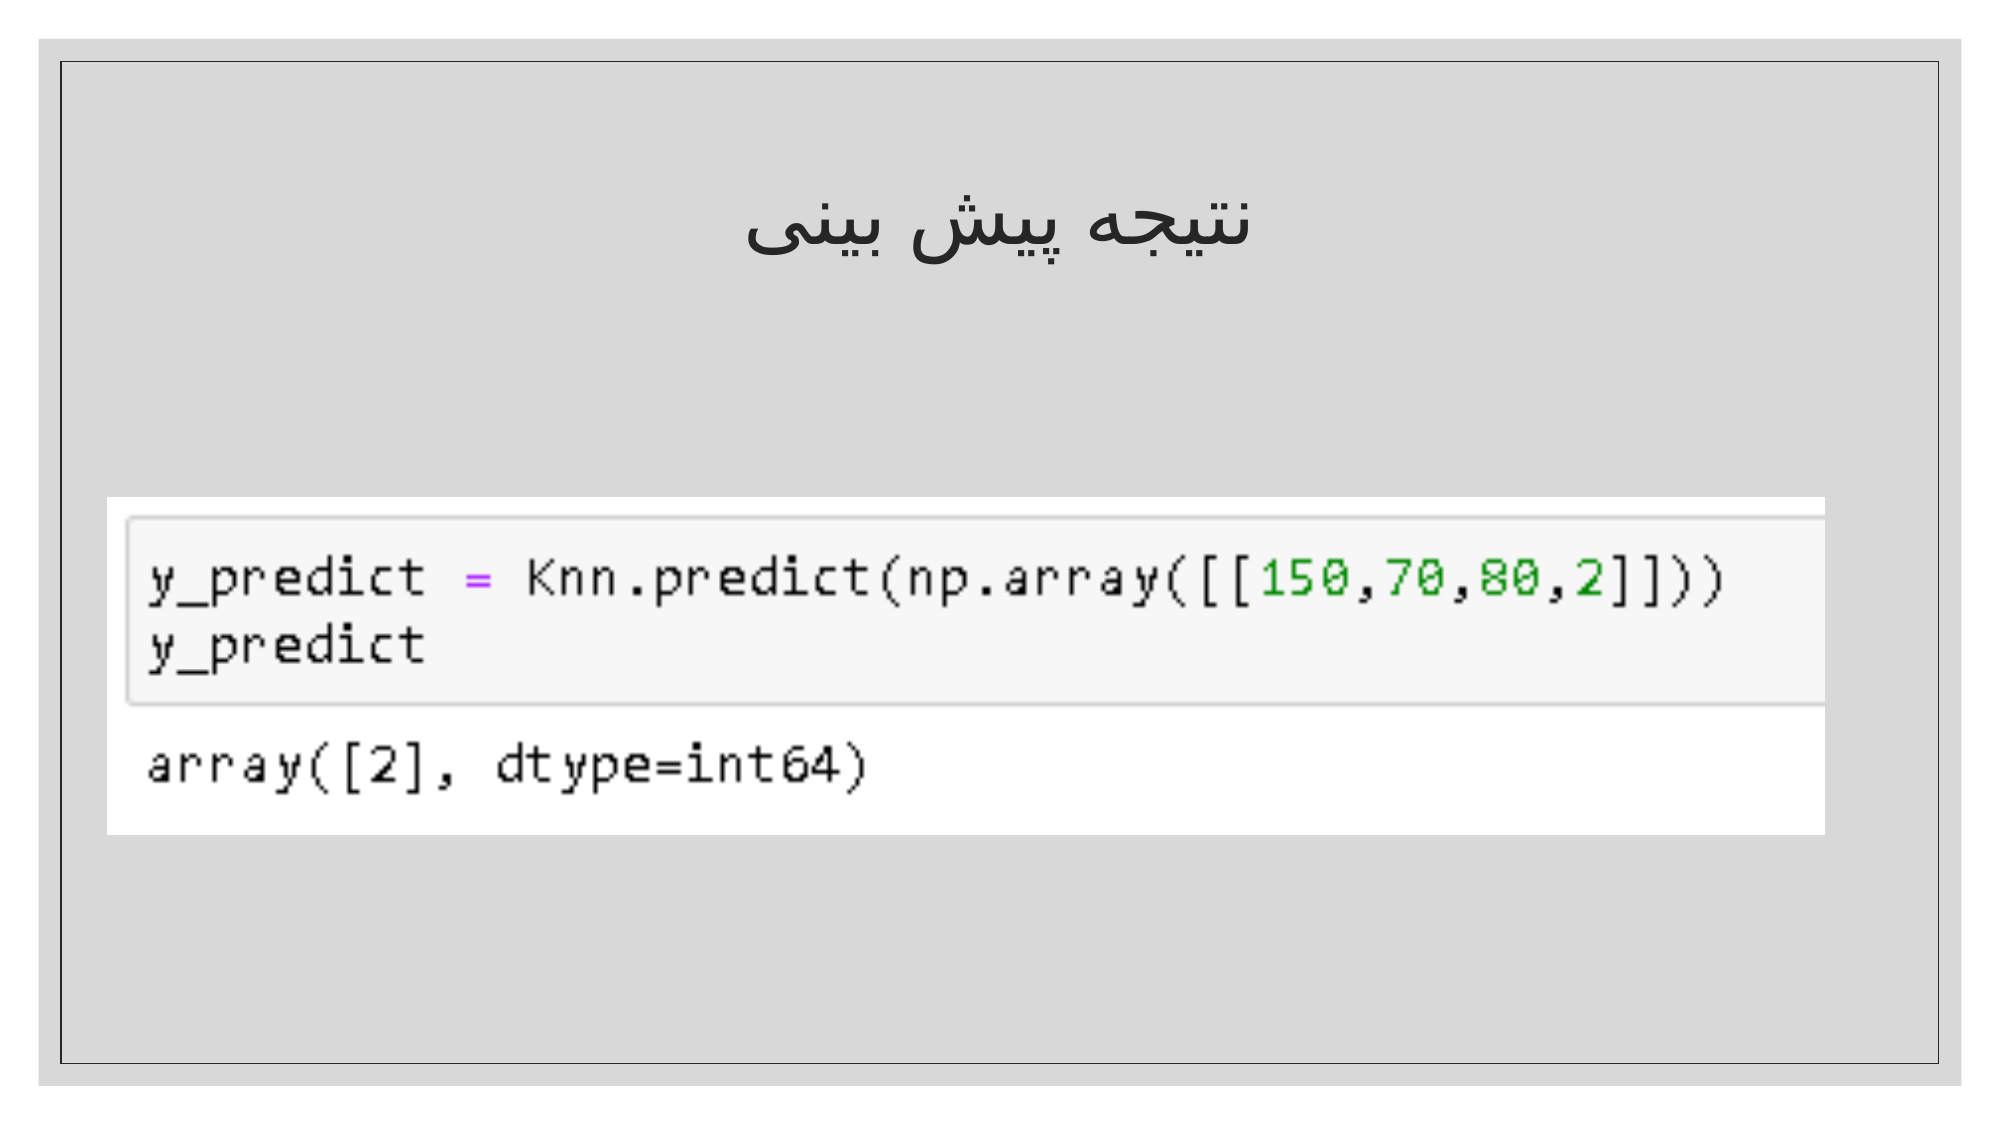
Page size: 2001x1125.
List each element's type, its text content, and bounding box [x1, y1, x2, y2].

title نتیجه پیش بینی [174, 105, 1825, 331]
picture [107, 497, 1825, 835]
